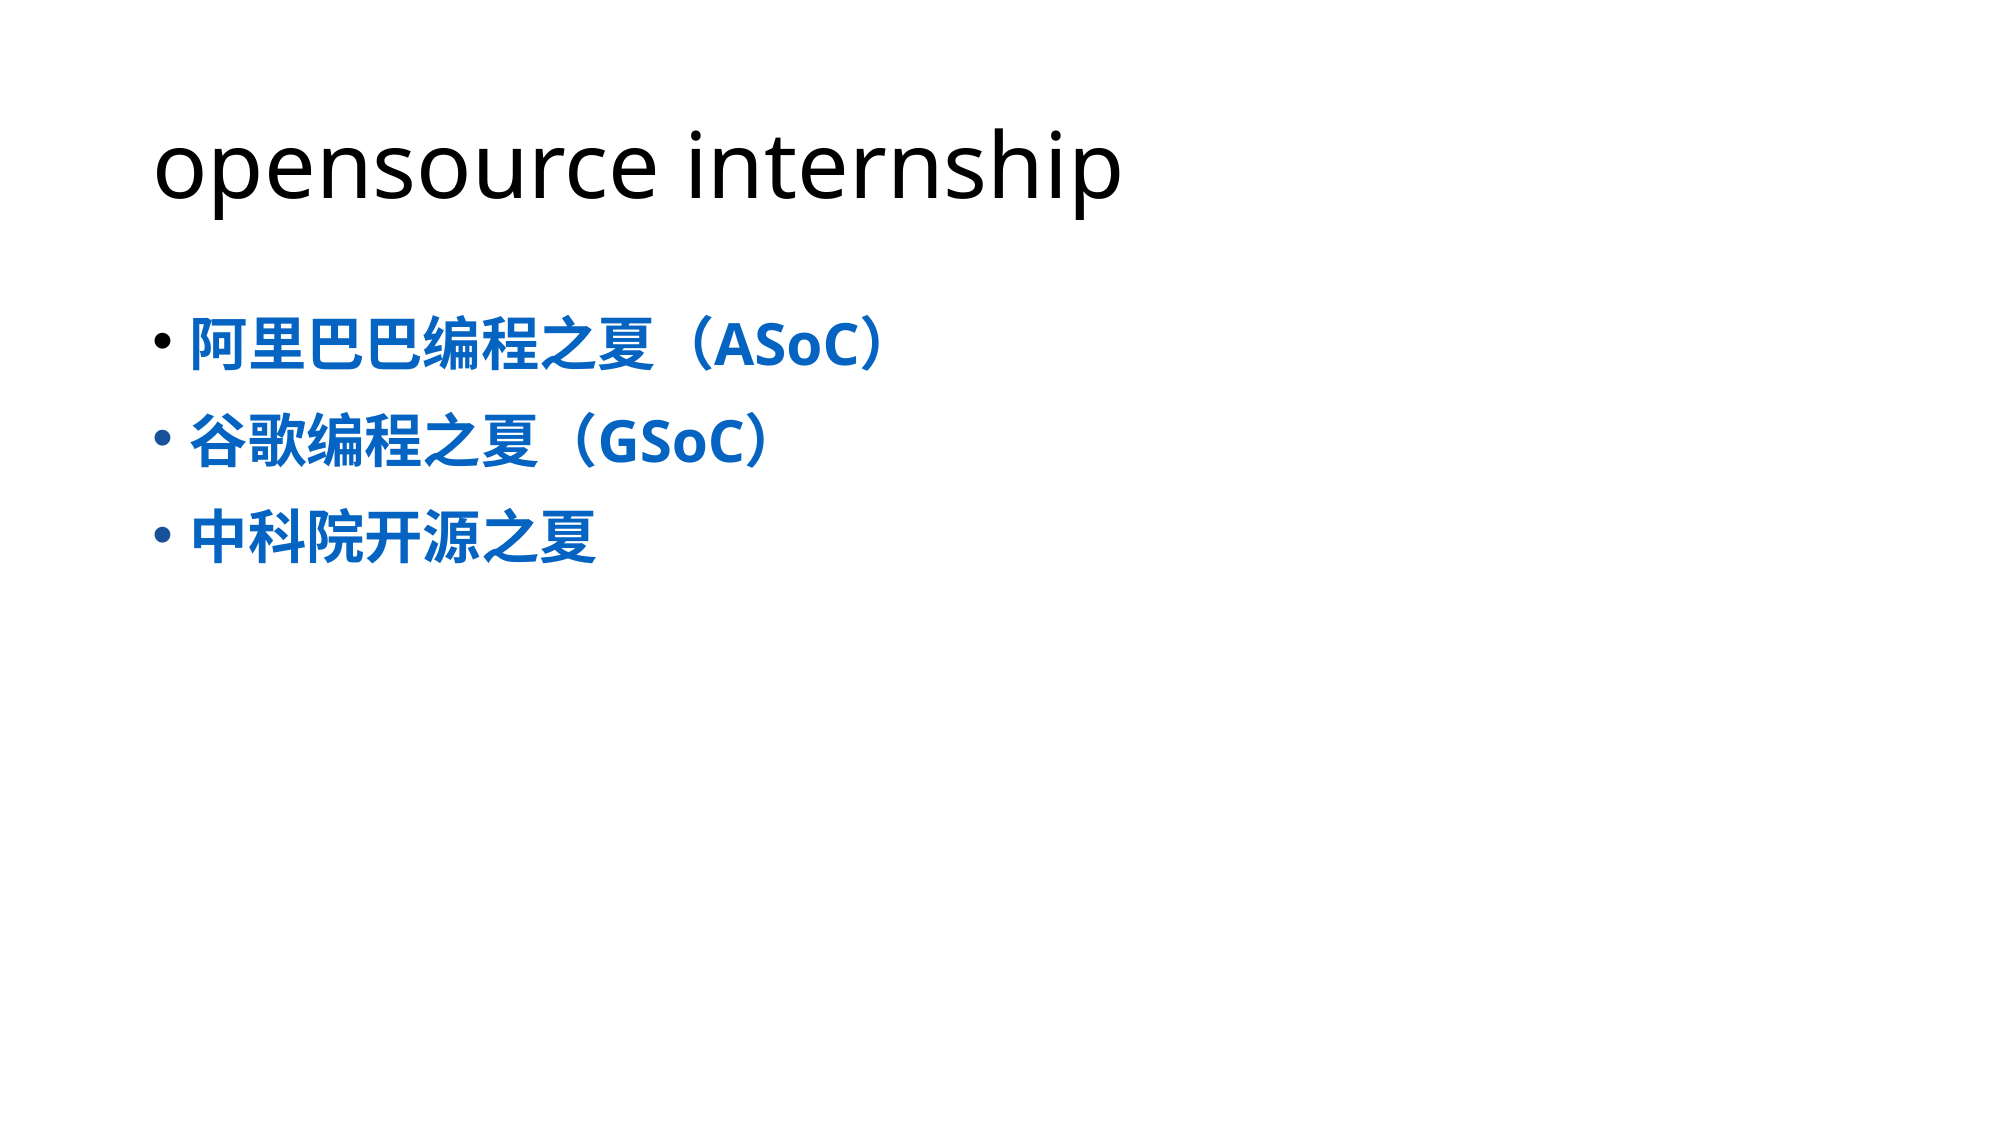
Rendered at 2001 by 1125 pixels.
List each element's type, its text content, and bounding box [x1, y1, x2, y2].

list 阿里巴巴编程之夏（ASoC） 谷歌编程之夏（GSoC） 中科院开源之夏 [137, 299, 1863, 1014]
title opensource internship [137, 59, 1863, 278]
